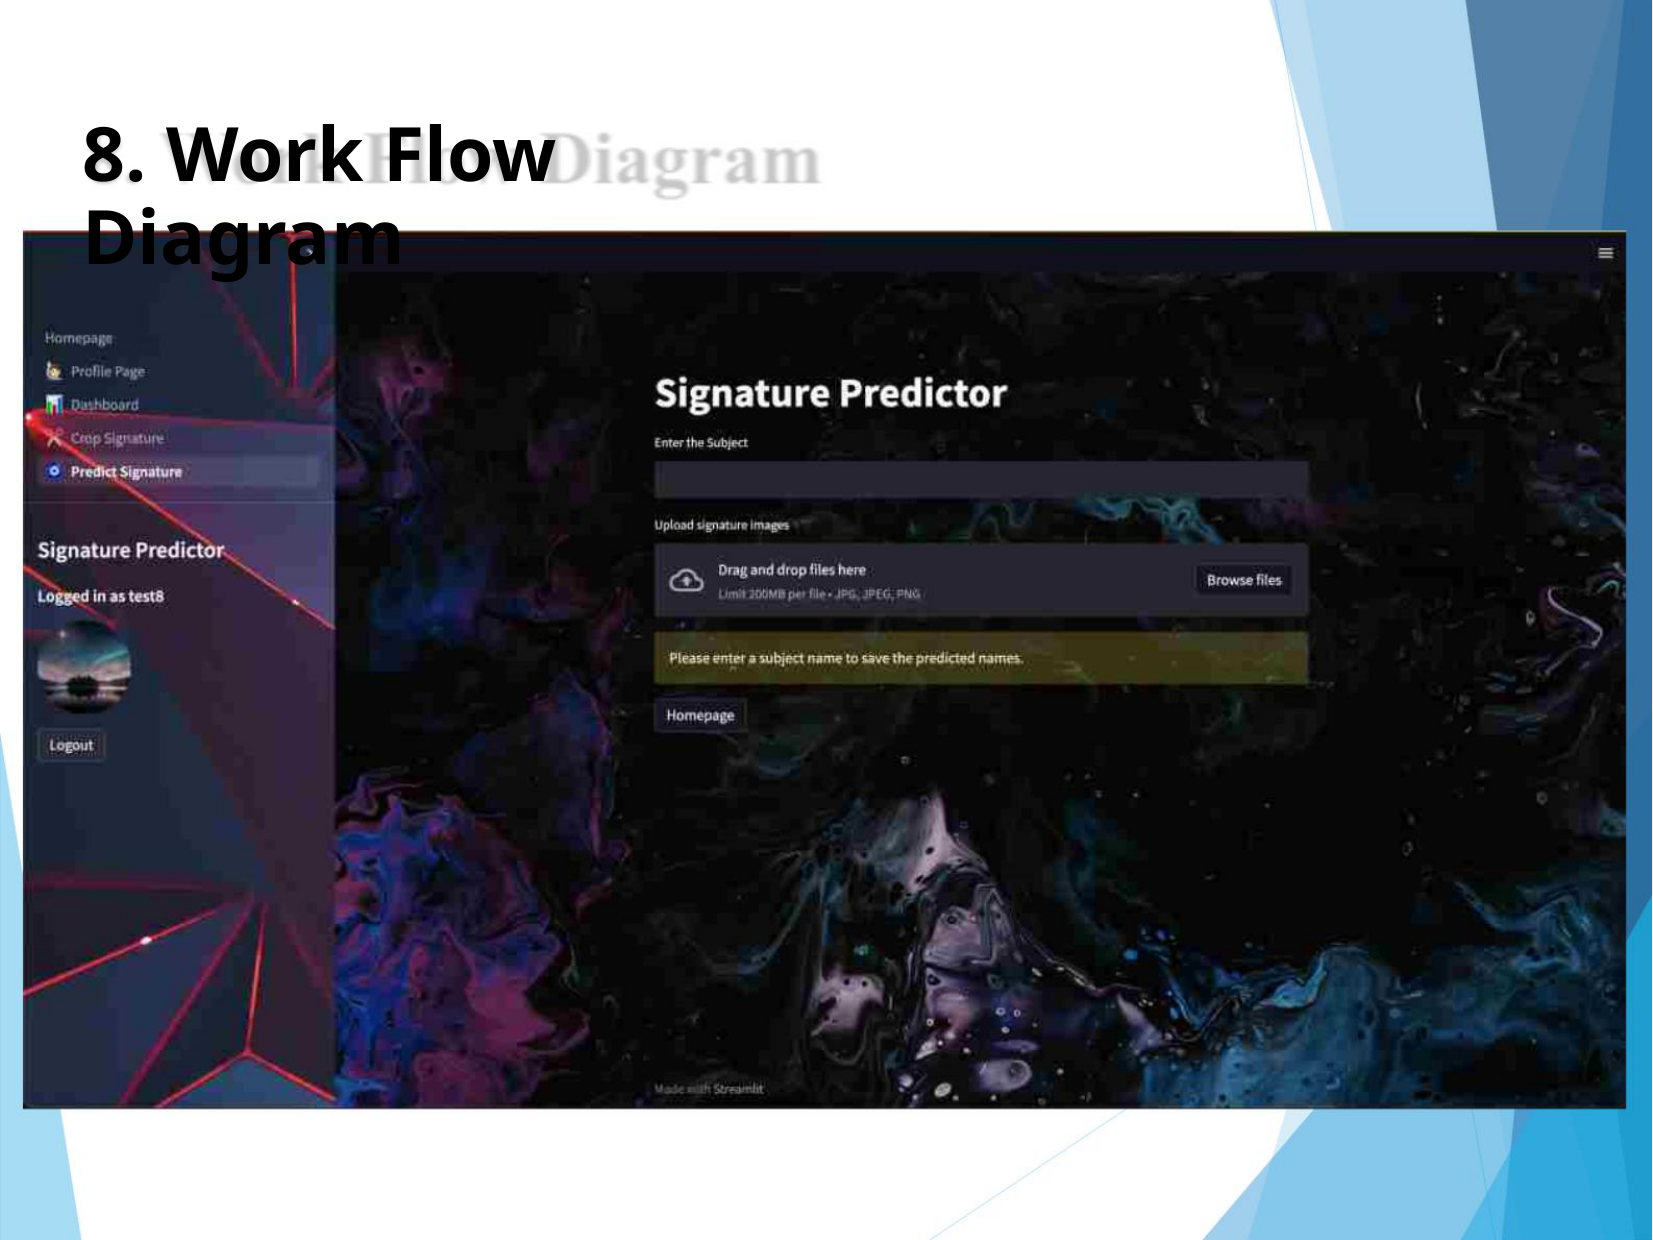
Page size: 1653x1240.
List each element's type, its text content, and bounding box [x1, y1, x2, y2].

text_box 8. Work Flow Diagram [82, 113, 849, 280]
text_box [0, 0, 1653, 1240]
